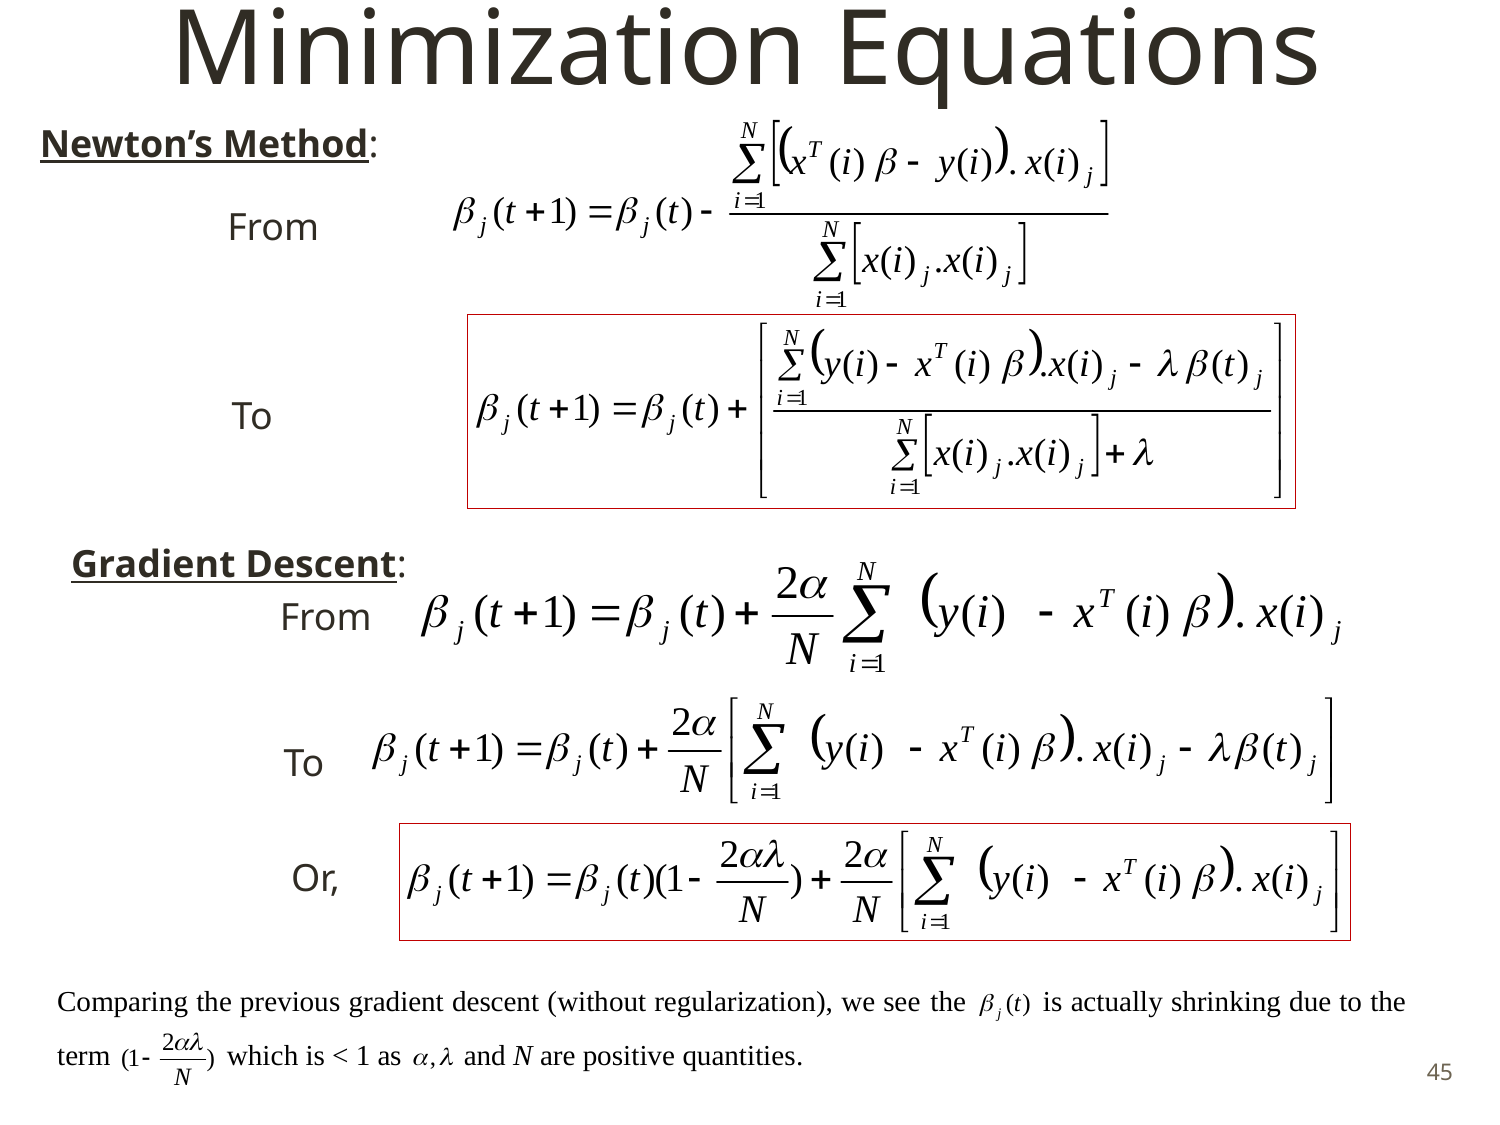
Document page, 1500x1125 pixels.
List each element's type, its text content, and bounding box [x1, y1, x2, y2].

text_box From [265, 585, 406, 646]
text_box From [212, 195, 388, 255]
text_box Newton’s Method: [24, 112, 441, 218]
text_box To [268, 731, 358, 791]
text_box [410, 548, 1353, 685]
text_box Gradient Descent: [56, 532, 544, 638]
text_box Or, [276, 846, 393, 907]
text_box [398, 821, 1353, 943]
text_box To [216, 384, 336, 445]
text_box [466, 312, 1297, 510]
title Minimization Equations [24, 15, 1469, 113]
picture [55, 982, 1411, 1093]
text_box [363, 688, 1350, 814]
slide_number 45 [1118, 1042, 1469, 1103]
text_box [443, 108, 1118, 318]
